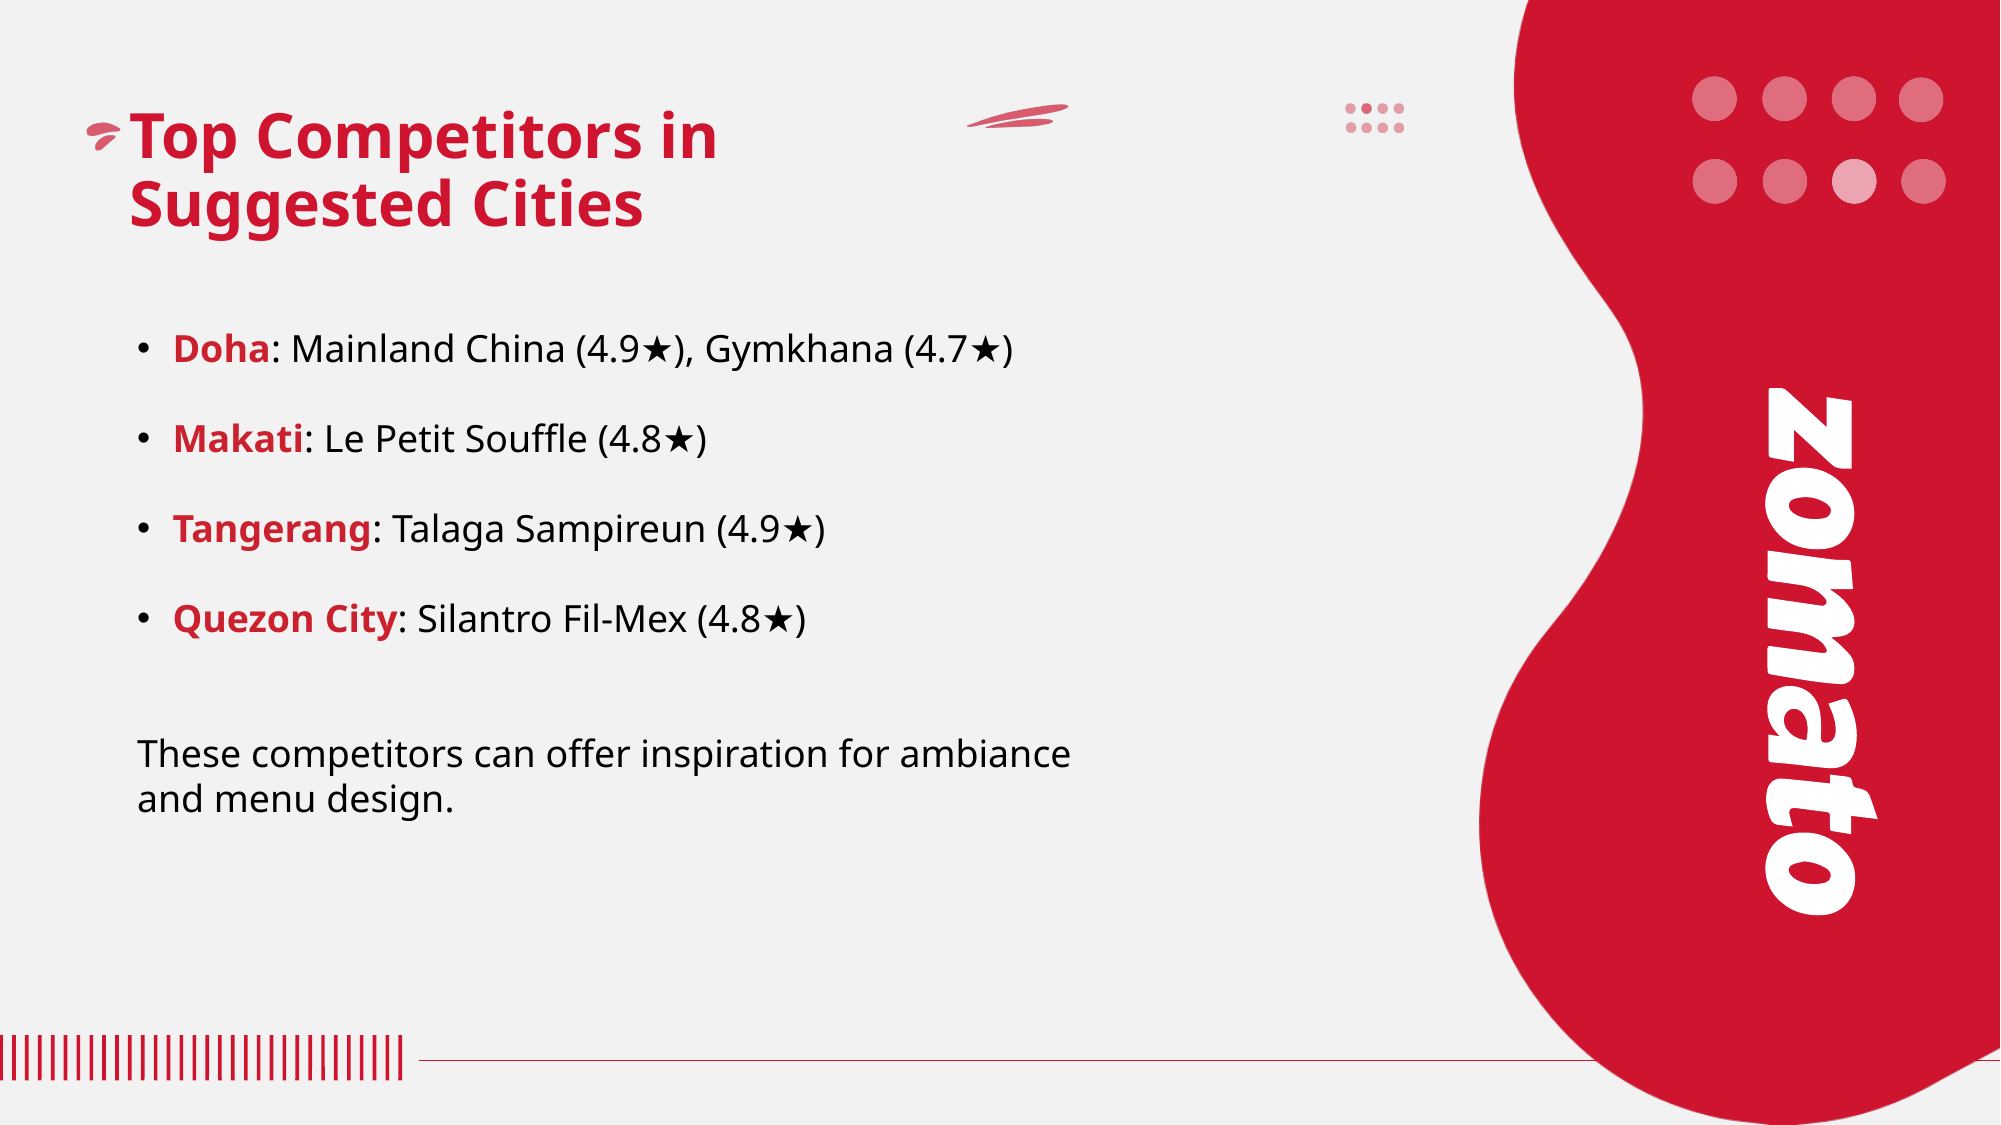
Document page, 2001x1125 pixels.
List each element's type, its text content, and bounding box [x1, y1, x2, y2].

picture [1344, 102, 1404, 133]
picture [966, 102, 1070, 132]
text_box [1764, 387, 1878, 916]
picture [1479, 0, 2000, 1125]
picture [86, 121, 121, 151]
text_box Doha: Mainland China (4.9★), Gymkhana (4.7★) Makati: Le Petit Souffle (4.8★) Tangerang: Talaga Sampireun (4.9★) Quezon City: Silantro Fil-Mex (4.8★) These competitors can offer inspiration for ambiance and menu design. [122, 317, 1124, 828]
title Top Competitors in Suggested Cities [114, 97, 1000, 300]
